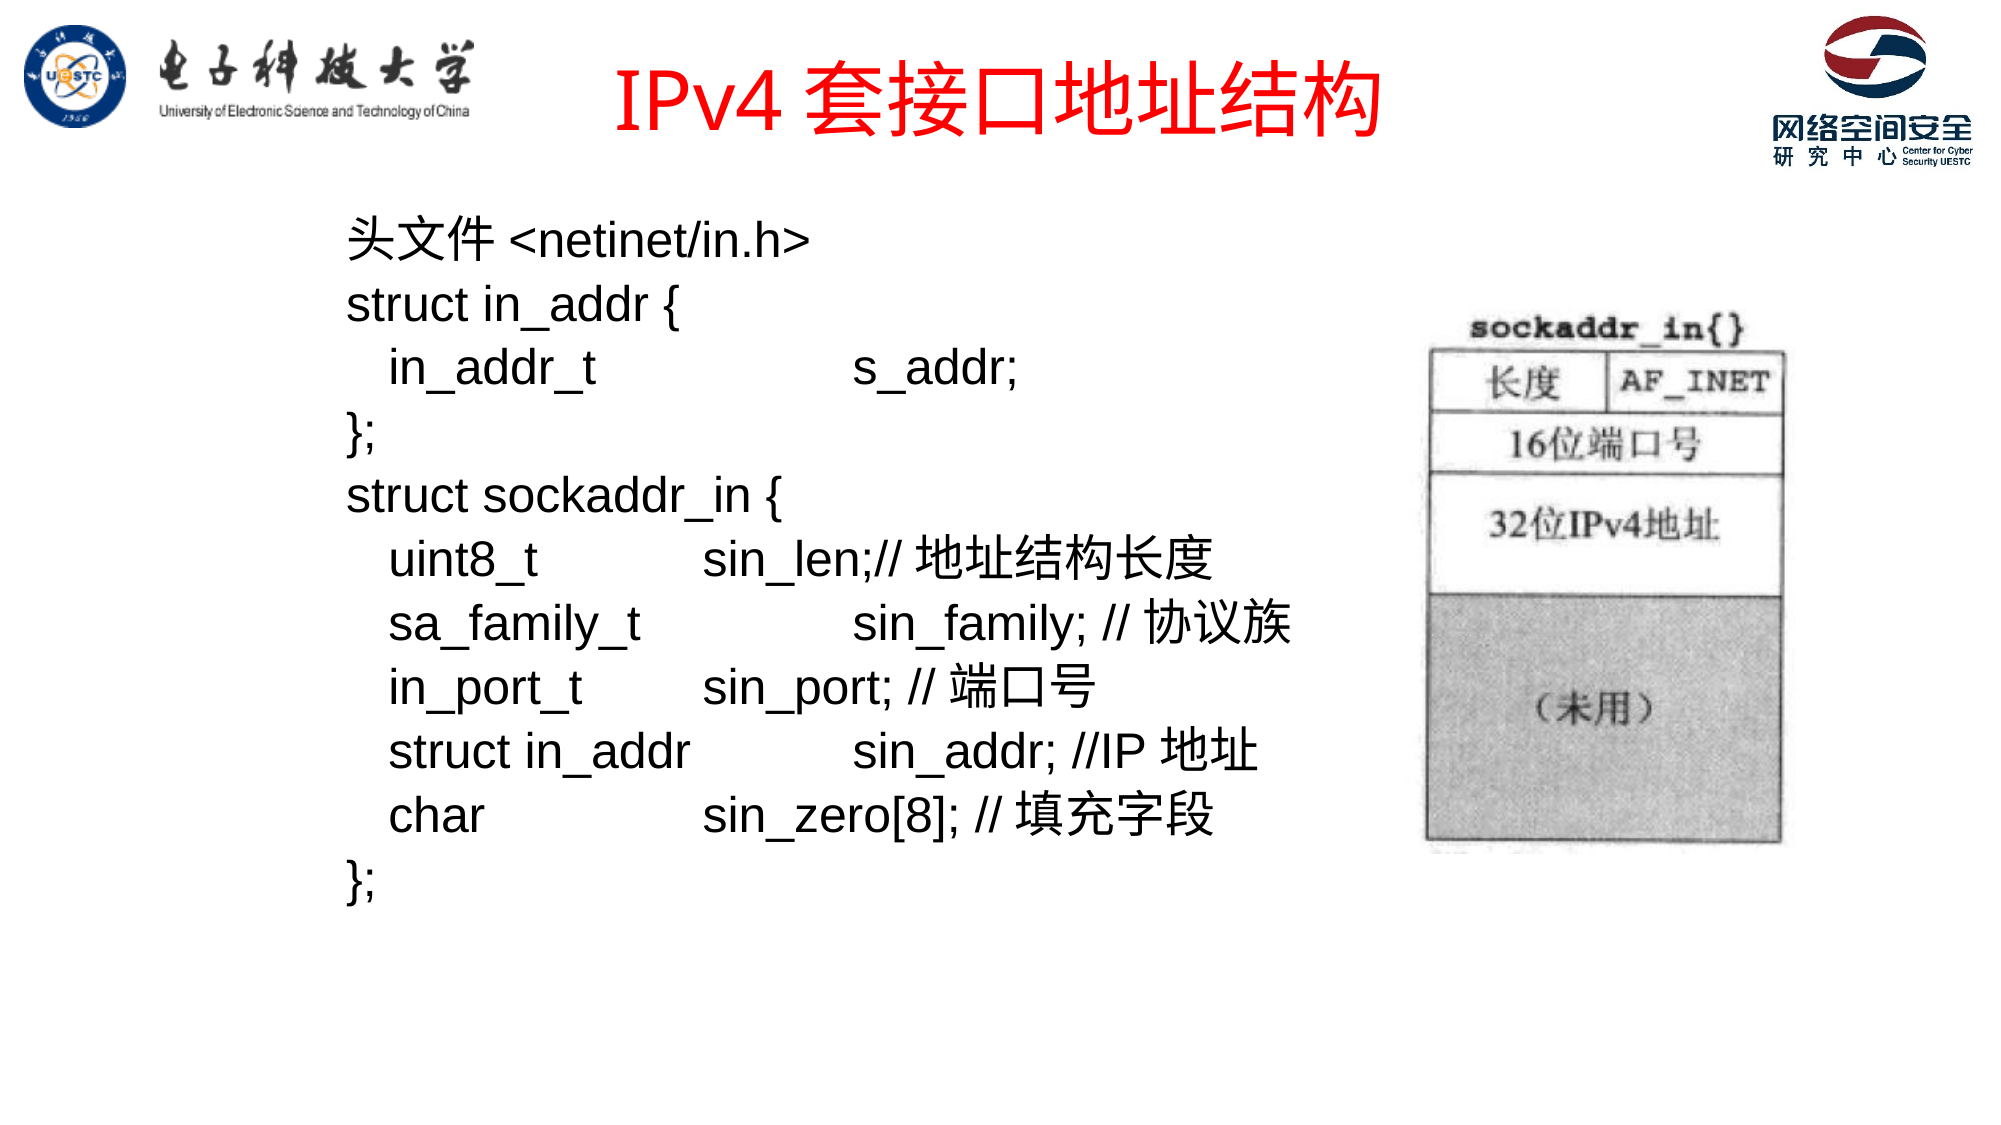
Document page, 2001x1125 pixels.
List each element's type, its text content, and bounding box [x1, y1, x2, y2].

title IPv4套接口地址结构 [0, 0, 2000, 207]
picture [1407, 297, 1799, 854]
text_box 头文件<netinet/in.h> struct in_addr { in_addr_t s_addr; }; struct sockaddr_in { uint8_t sin_len;//地址结构长度 sa_family_t sin_family; //协议族 in_port_t sin_port; //端口号 struct in_addr sin_addr; //IP地址 char sin_zero[8]; //填充字段 }; [331, 206, 1669, 945]
